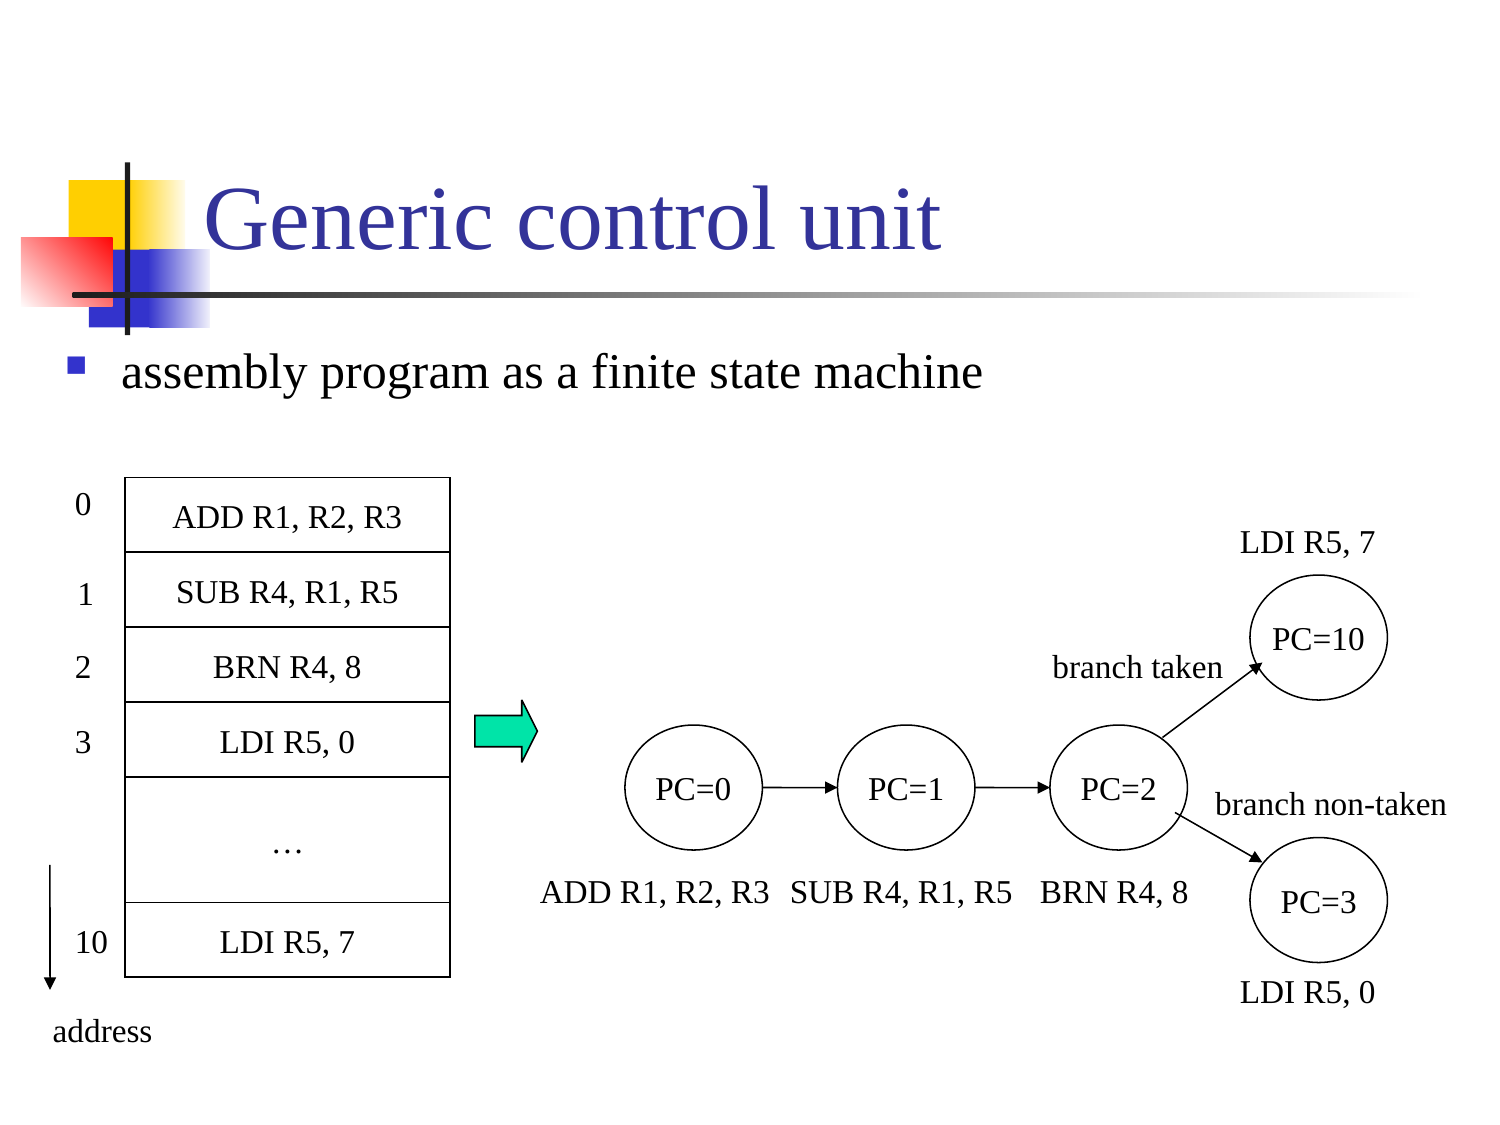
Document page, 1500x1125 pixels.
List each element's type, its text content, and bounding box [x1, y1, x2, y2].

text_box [37, 474, 450, 1058]
title Generic control unit [188, 35, 1468, 275]
text_box [474, 699, 524, 763]
list assembly program as a finite state machine [50, 337, 1075, 450]
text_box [524, 512, 1463, 1018]
